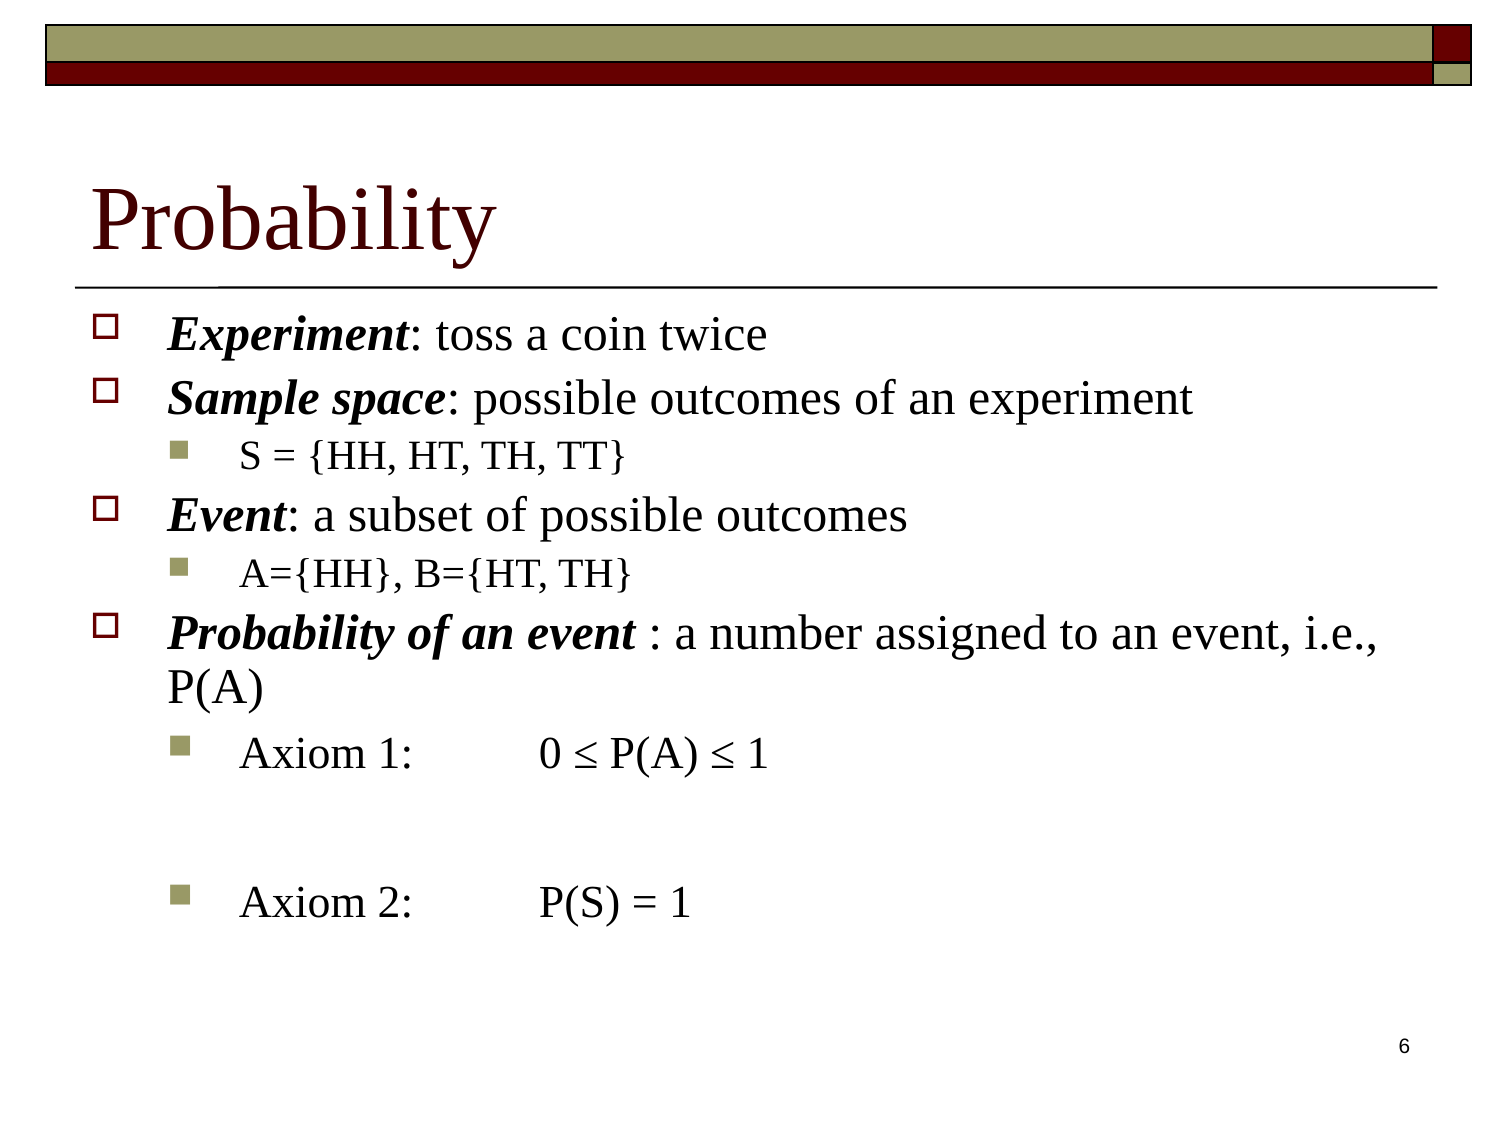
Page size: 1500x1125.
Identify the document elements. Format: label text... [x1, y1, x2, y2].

slide_number 6 [1112, 1025, 1425, 1100]
list Experiment: toss a coin twice Sample space: possible outcomes of an experiment S = {HH, HT, TH, TT} Event: a subset of possible outcomes A={HH}, B={HT, TH} Probability of an event : a number assigned to an event, i.e., P(A) Axiom 1: 0 ≤ P(A) ≤ 1 Axiom 2: P(S) = 1 [75, 299, 1425, 1088]
title Probability [75, 87, 1425, 275]
